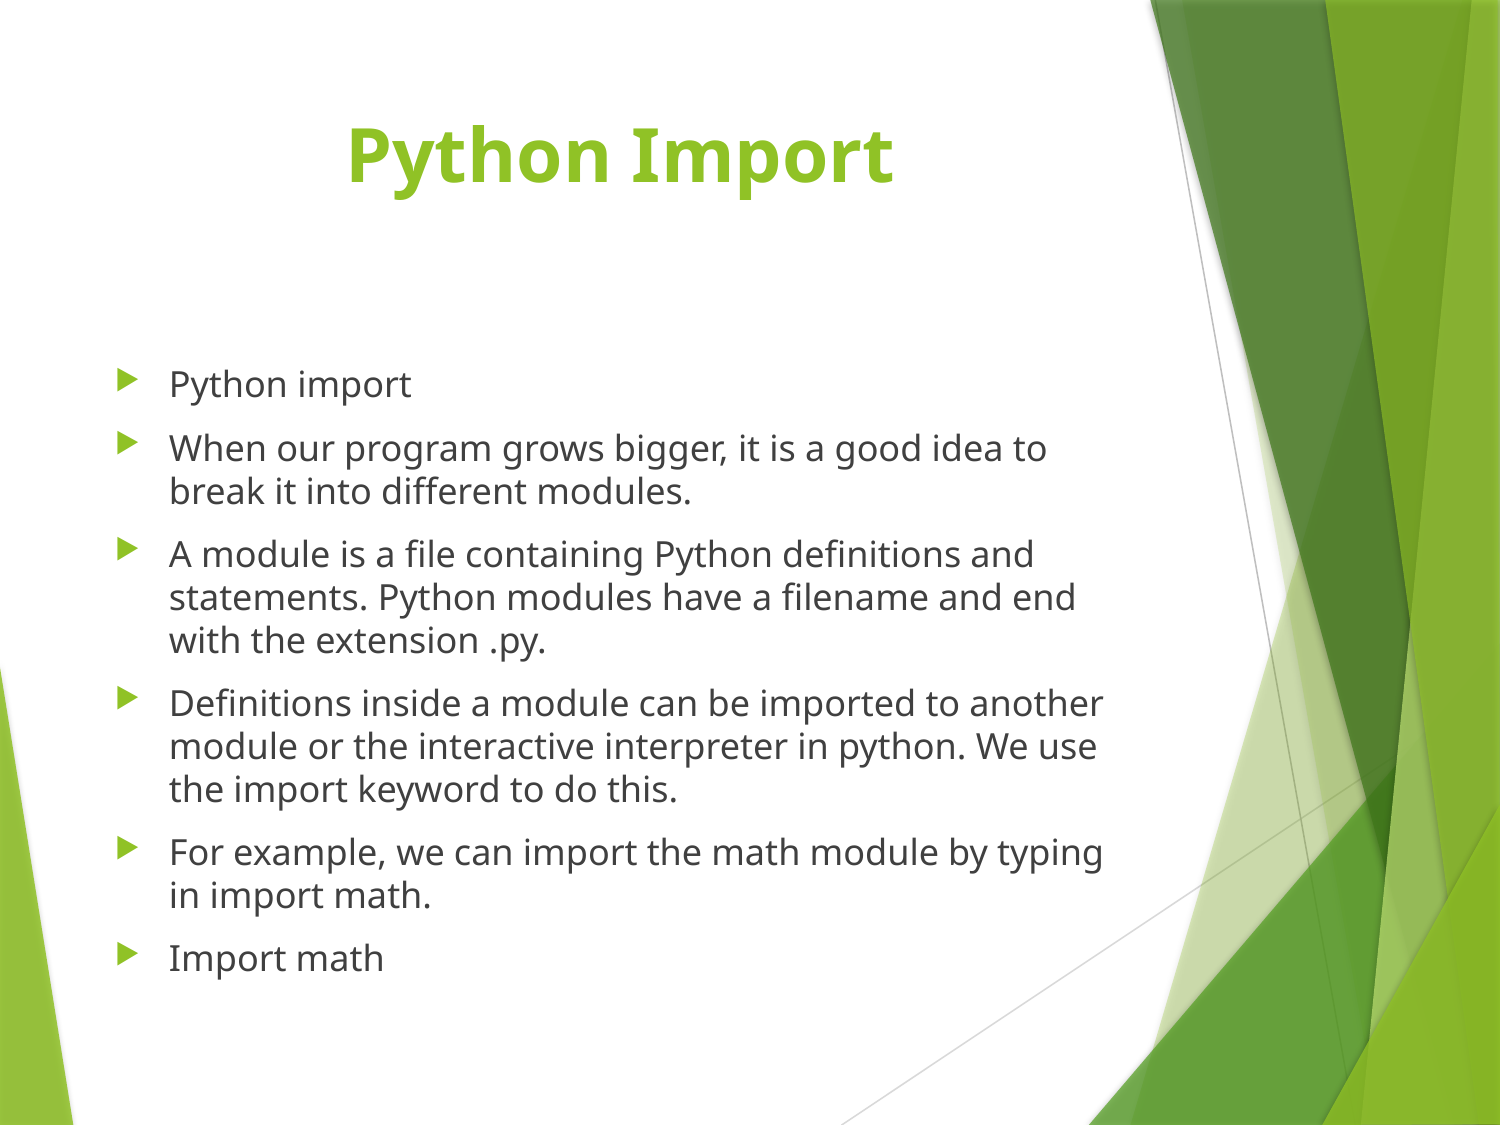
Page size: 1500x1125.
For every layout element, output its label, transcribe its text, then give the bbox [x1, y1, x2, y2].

list Python import When our program grows bigger, it is a good idea to break it into different modules. A module is a file containing Python definitions and statements. Python modules have a filename and end with the extension .py. Definitions inside a module can be imported to another module or the interactive interpreter in python. We use the import keyword to do this. For example, we can import the math module by typing in import math. Import math [99, 354, 1142, 992]
title Python Import [99, 99, 1142, 317]
